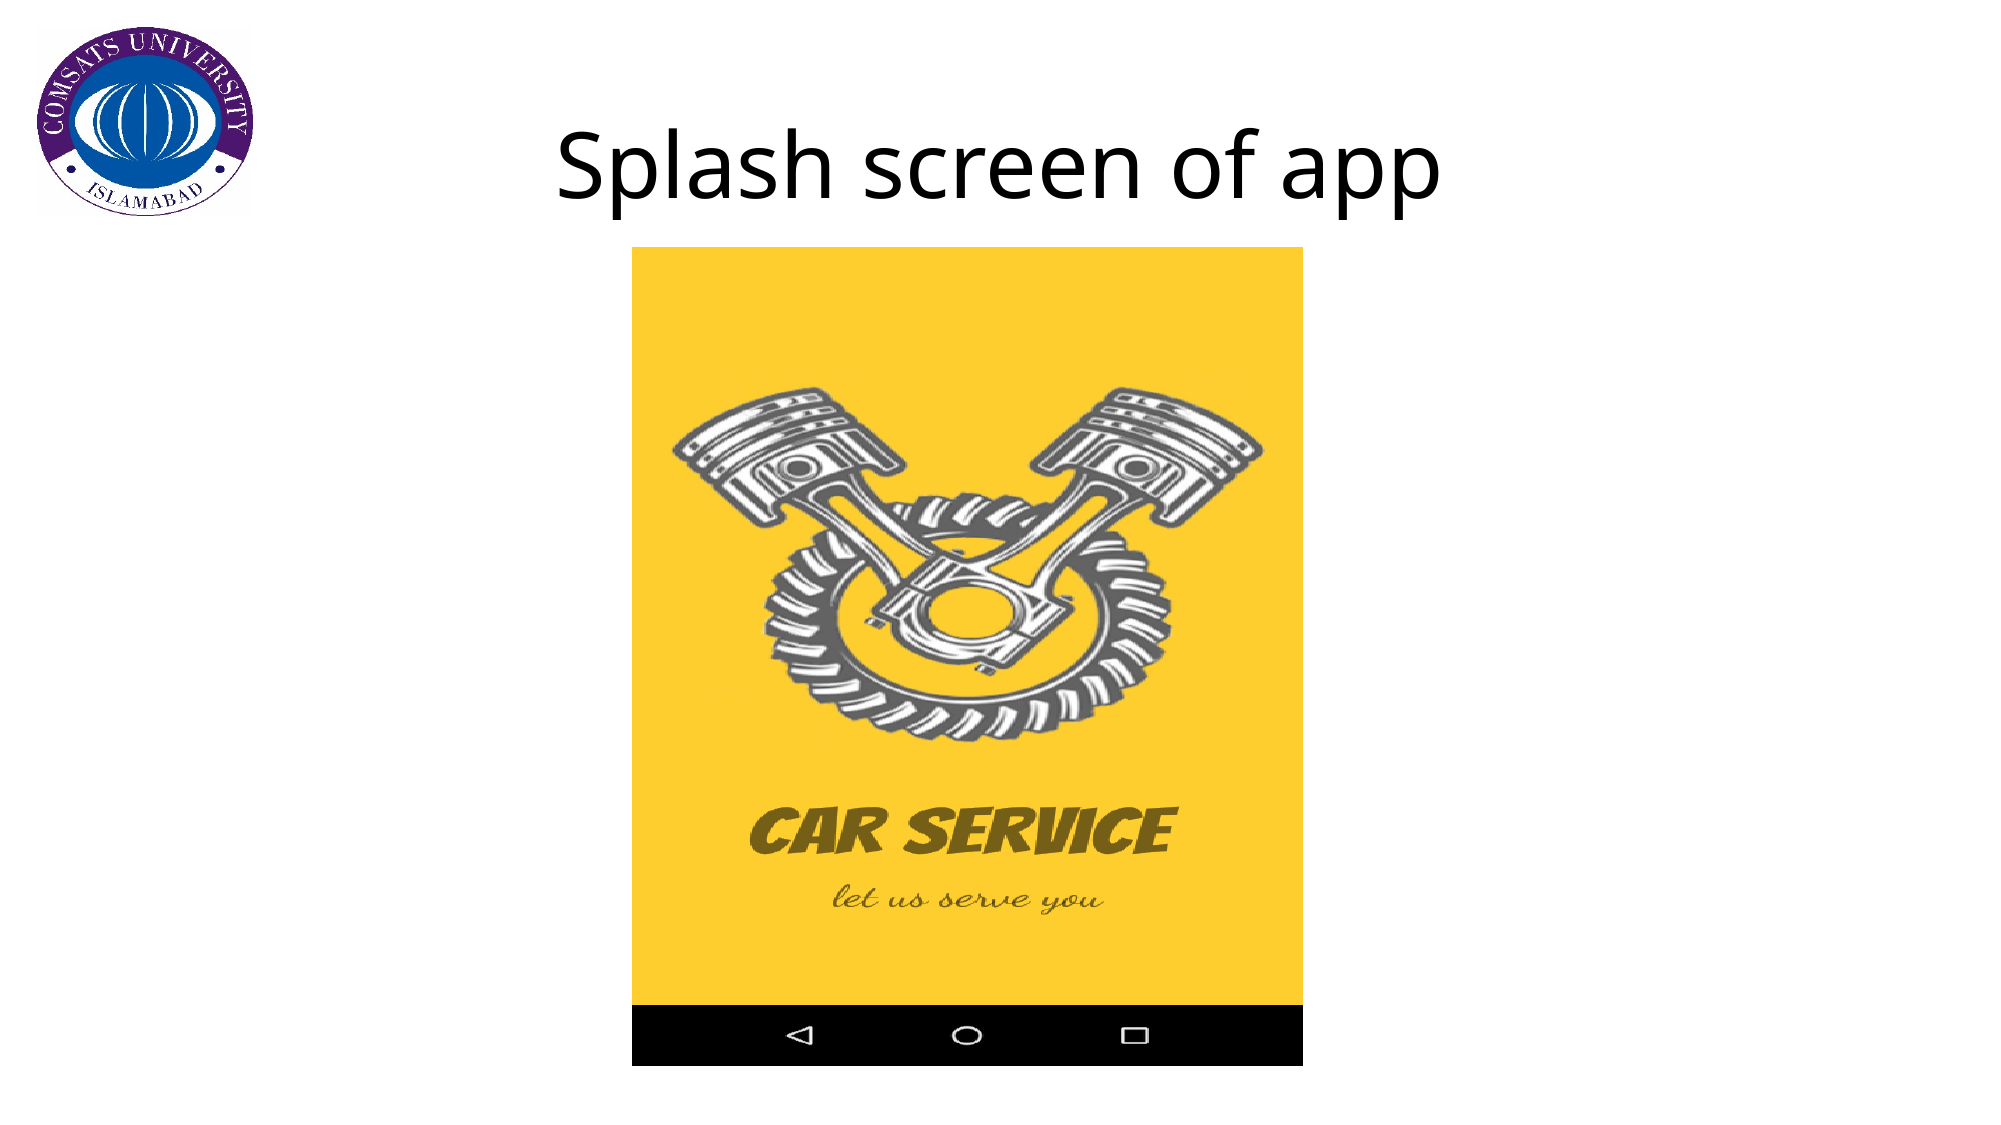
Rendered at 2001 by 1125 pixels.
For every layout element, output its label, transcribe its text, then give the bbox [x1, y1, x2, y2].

picture [37, 27, 253, 216]
title Splash screen of app [137, 59, 1863, 278]
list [632, 247, 1303, 1066]
